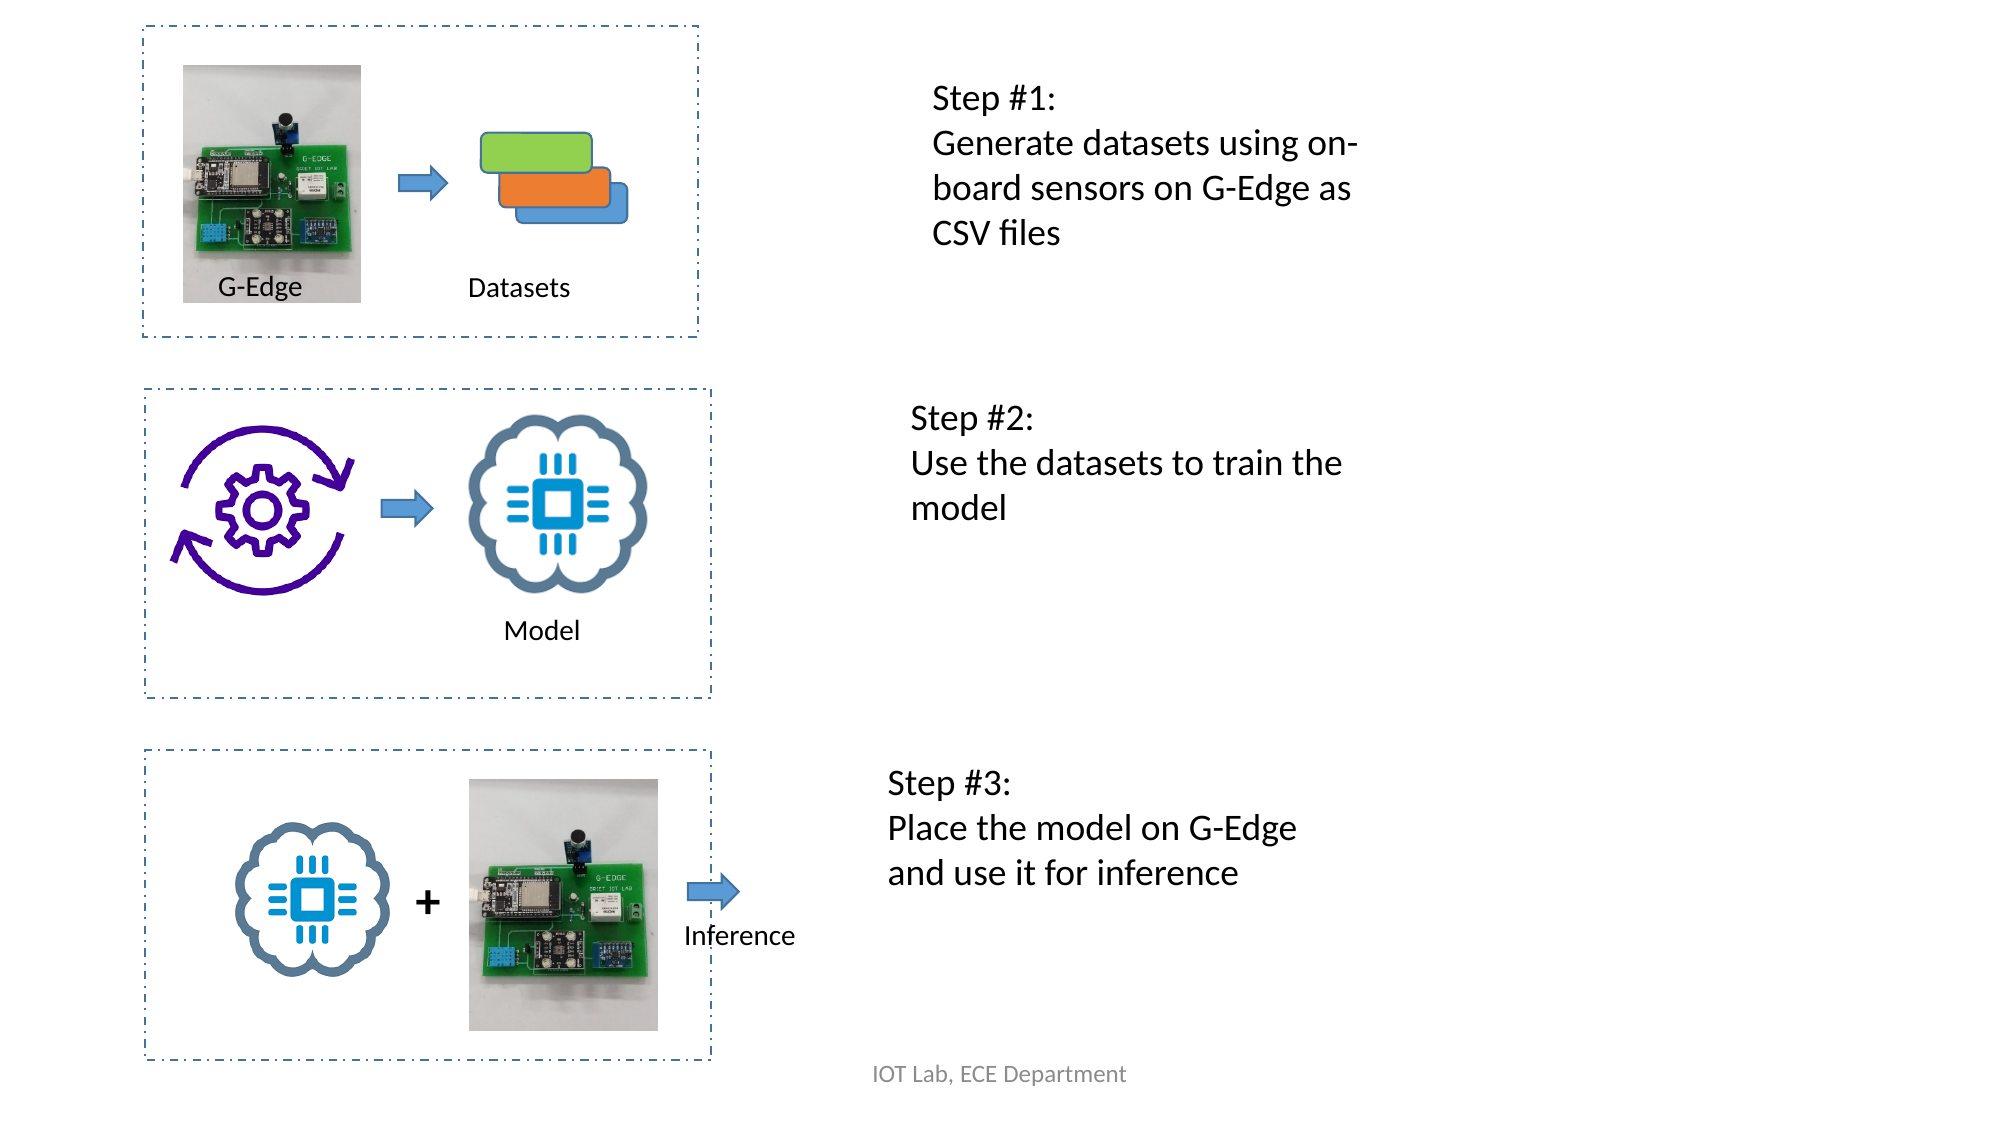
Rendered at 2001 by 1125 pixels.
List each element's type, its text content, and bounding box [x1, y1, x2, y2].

text_box G-Edge [203, 260, 383, 310]
picture [169, 417, 355, 603]
text_box Step #1: Generate datasets using on-board sensors on G-Edge as CSV files [917, 65, 1422, 261]
text_box [142, 25, 699, 338]
text_box Model [488, 604, 693, 655]
picture [209, 796, 415, 1002]
picture [182, 65, 361, 303]
picture [469, 779, 658, 1031]
text_box Step #3: Place the model on G-Edge and use it for inference [872, 750, 1377, 900]
text_box [144, 388, 712, 699]
text_box [144, 749, 712, 1061]
text_box Inference [669, 908, 873, 959]
picture [439, 385, 677, 623]
footer IOT Lab, ECE Department [662, 1042, 1338, 1103]
text_box [686, 872, 741, 908]
text_box Step #2: Use the datasets to train the model [895, 385, 1400, 536]
